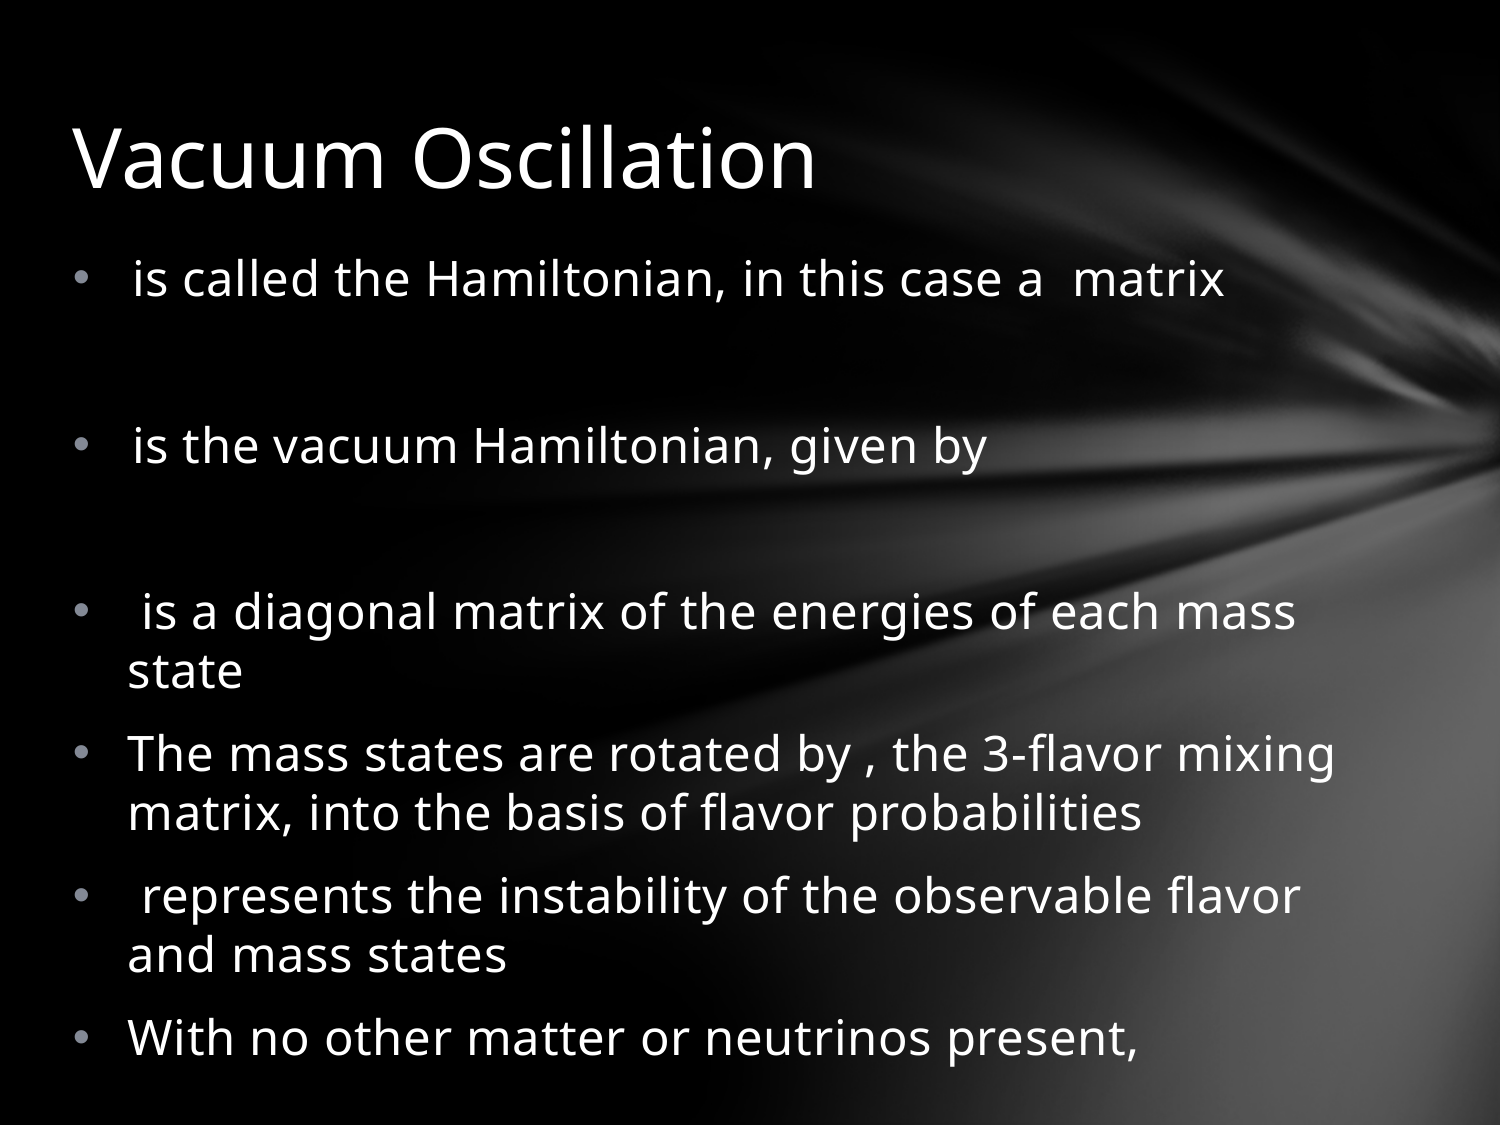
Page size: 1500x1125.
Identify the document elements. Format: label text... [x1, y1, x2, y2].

title Vacuum Oscillation [57, 37, 1318, 213]
